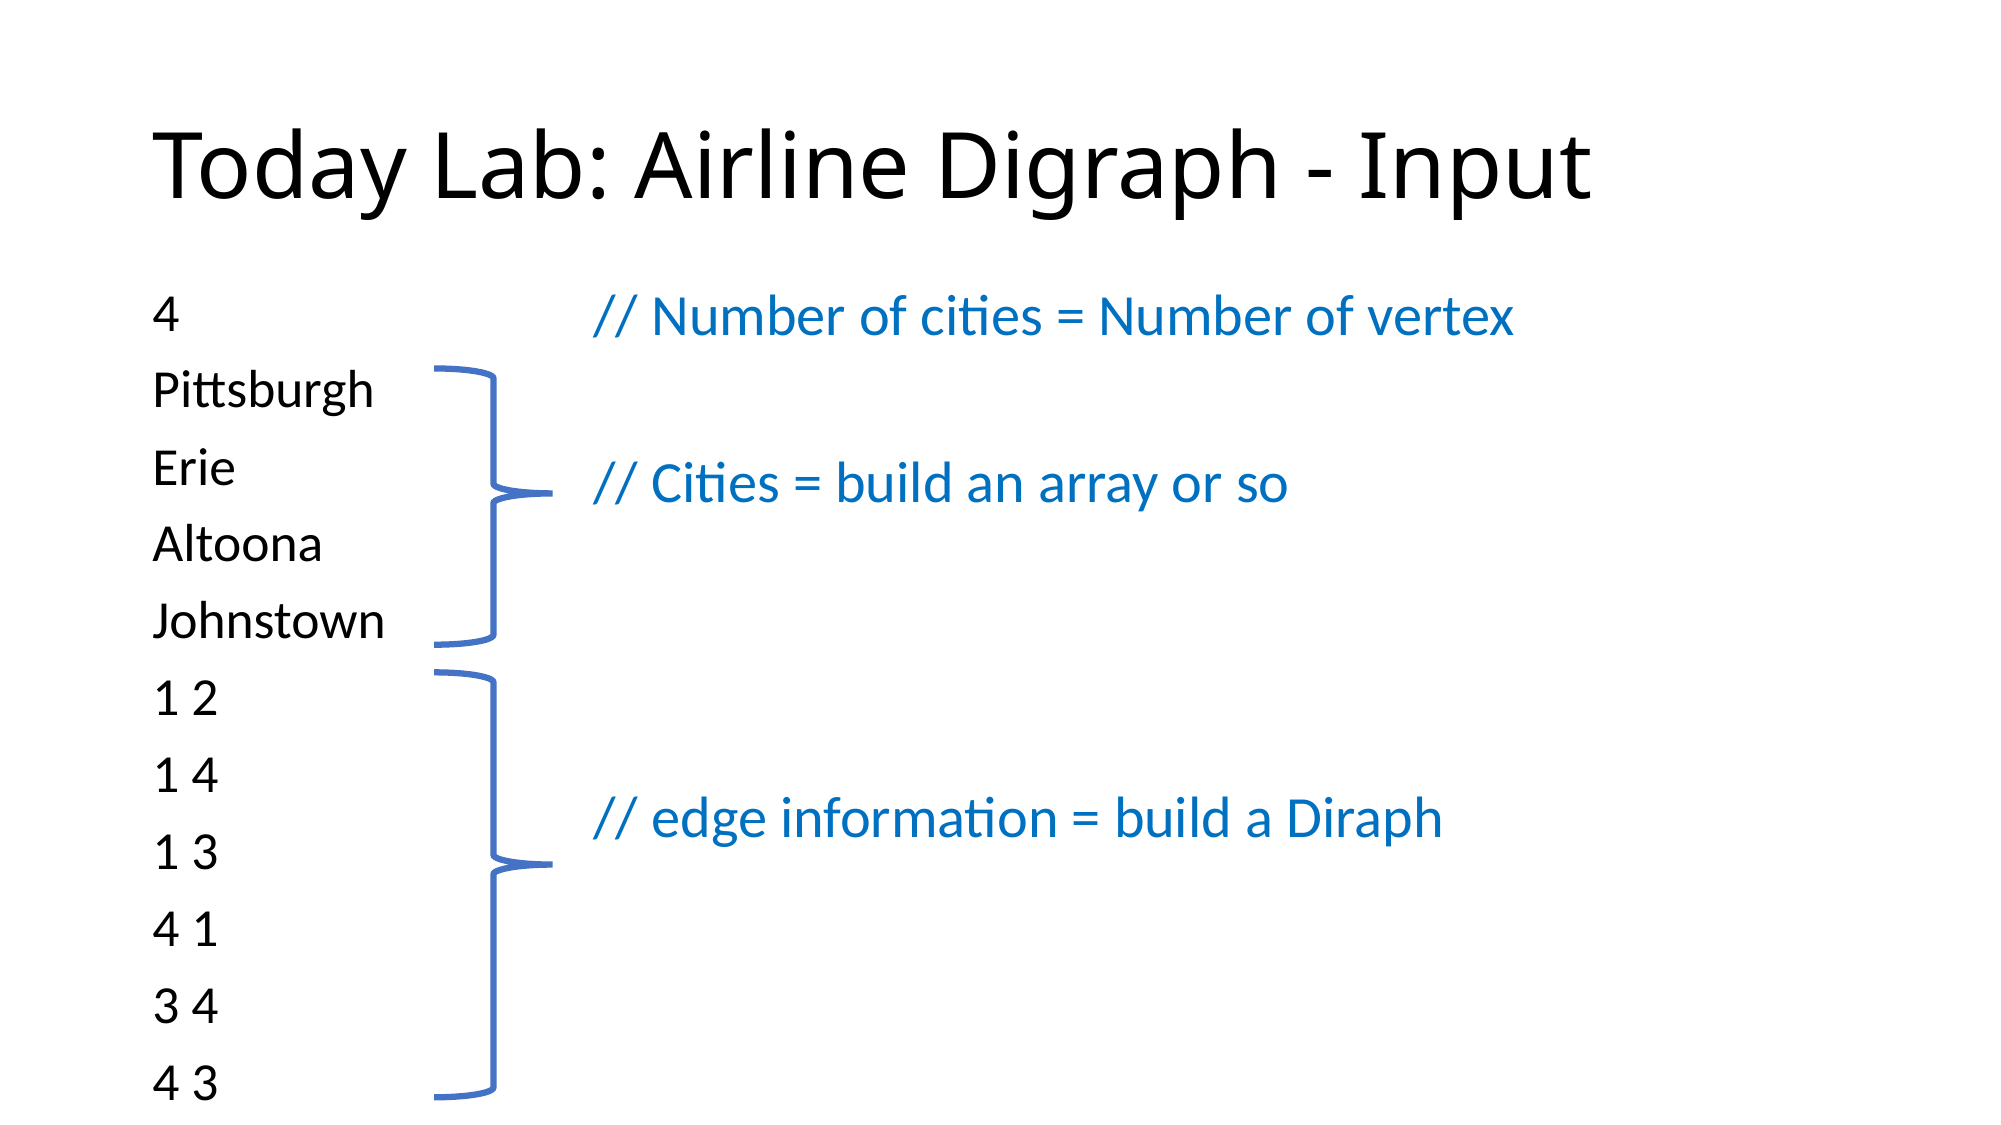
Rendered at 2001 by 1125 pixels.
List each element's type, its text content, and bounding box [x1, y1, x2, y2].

list 4 Pittsburgh Erie Altoona Johnstown 1 2 1 4 1 3 4 1 3 4 4 3 [137, 277, 578, 1125]
title Today Lab: Airline Digraph - Input [137, 59, 1863, 278]
text_box [434, 366, 553, 647]
text_box [434, 670, 553, 1099]
text_box // Number of cities = Number of vertex // Cities = build an array or so // edge information = build a Diraph [578, 277, 1640, 1125]
